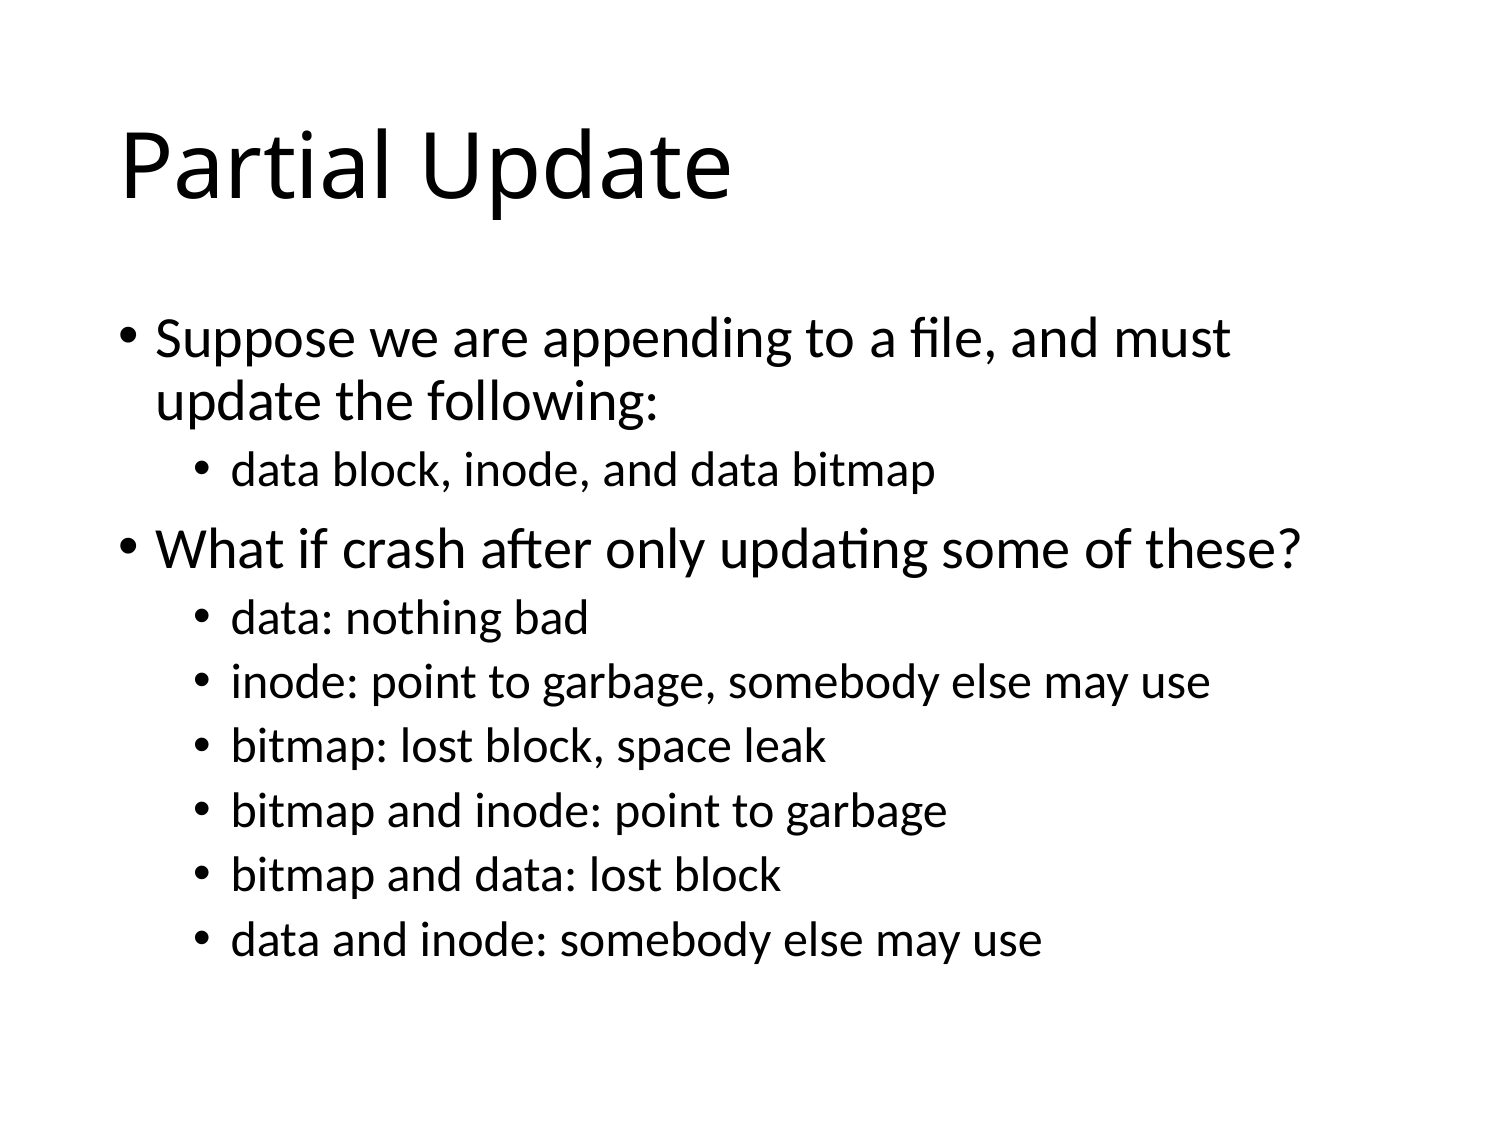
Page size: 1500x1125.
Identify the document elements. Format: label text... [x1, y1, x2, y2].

title Partial Update [103, 59, 1397, 278]
list Suppose we are appending to a file, and must update the following: data block, inode, and data bitmap What if crash after only updating some of these? data: nothing bad inode: point to garbage, somebody else may use bitmap: lost block, space leak bitmap and inode: point to garbage bitmap and data: lost block data and inode: somebody else may use [103, 299, 1397, 1014]
